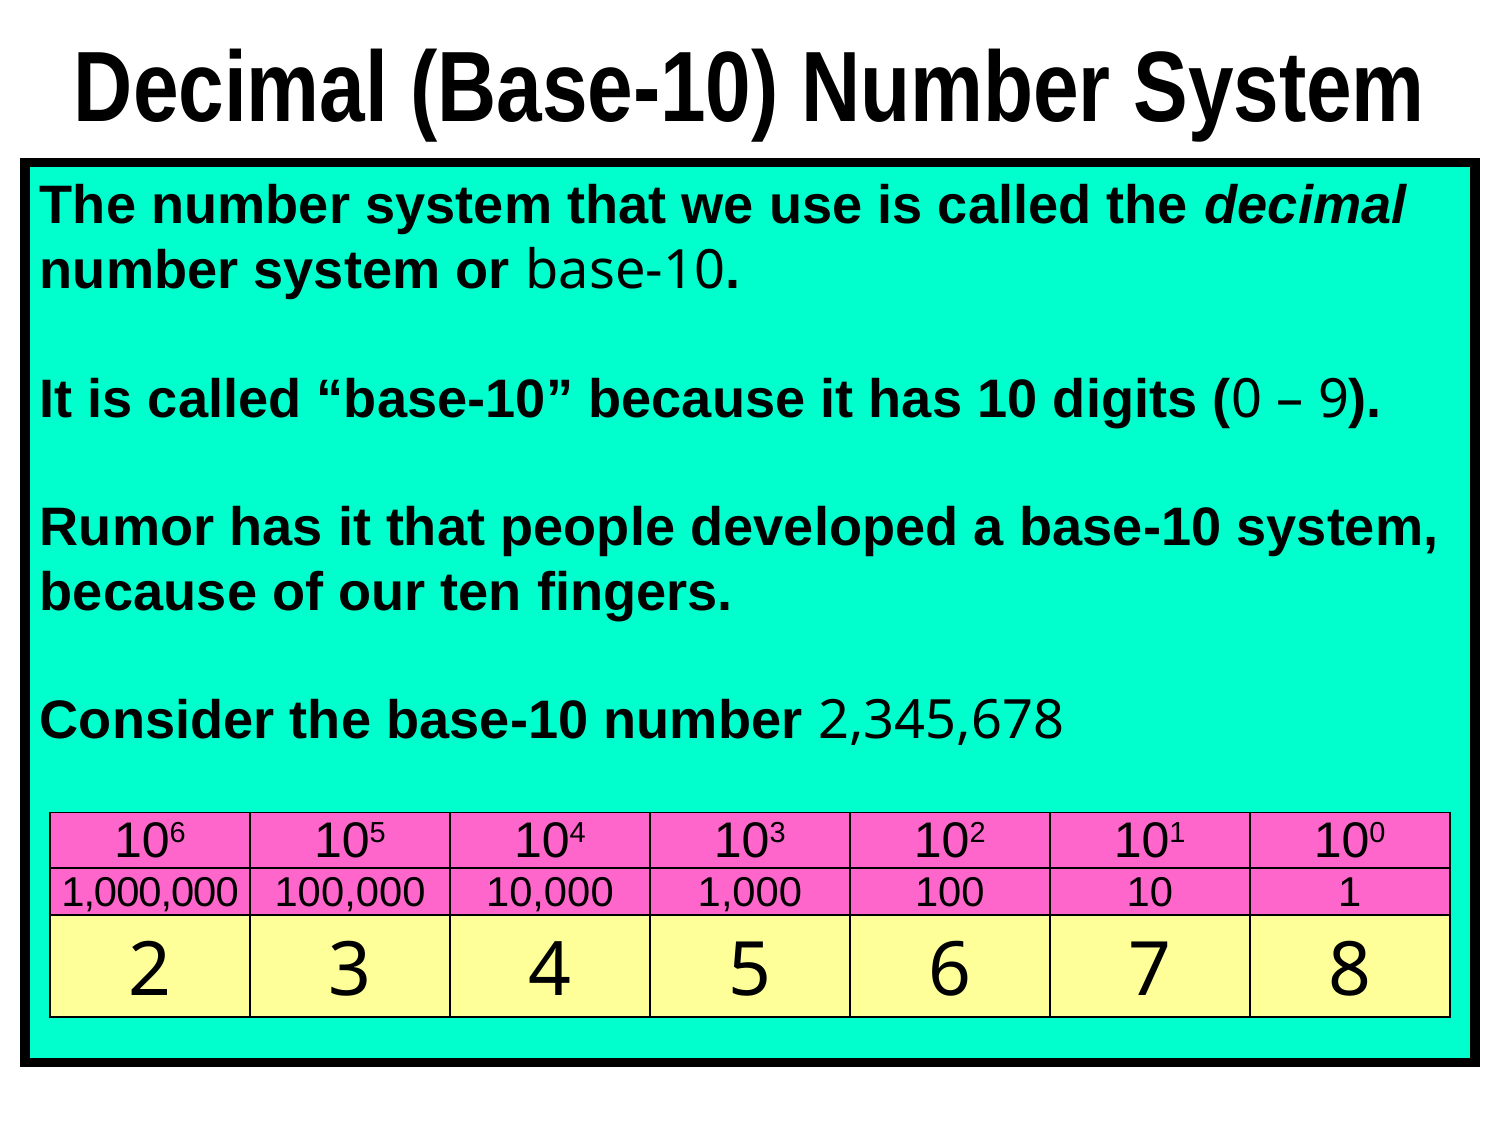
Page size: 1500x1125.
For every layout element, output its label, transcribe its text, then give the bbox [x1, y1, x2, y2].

table_cell 1,000,000 [51, 869, 249, 914]
table_header 105 [251, 813, 449, 867]
table_header 104 [451, 813, 649, 867]
title Decimal (Base-10) Number System [0, 24, 1500, 138]
table_cell 5 [651, 916, 849, 1016]
table_header 106 [51, 813, 249, 867]
table_cell 100,000 [251, 869, 449, 914]
table_header 102 [851, 813, 1049, 867]
table_header 100 [1251, 813, 1449, 867]
table_cell 2 [51, 916, 249, 1016]
table_cell 3 [251, 916, 449, 1016]
table_cell 1 [1251, 869, 1449, 914]
table_cell 1,000 [651, 869, 849, 914]
table_cell 100 [851, 869, 1049, 914]
table_header 101 [1051, 813, 1249, 867]
table_cell 8 [1251, 916, 1449, 1016]
text_box The number system that we use is called the decimal number system or base-10. It is called “base-10” because it has 10 digits (0 – 9). Rumor has it that people developed a base-10 system, because of our ten fingers. Consider the base-10 number 2,345,678 [24, 162, 1475, 1063]
table_cell 10 [1051, 869, 1249, 914]
table_cell 6 [851, 916, 1049, 1016]
table_cell 10,000 [451, 869, 649, 914]
table_cell 4 [451, 916, 649, 1016]
table_header 103 [651, 813, 849, 867]
table_cell 7 [1051, 916, 1249, 1016]
